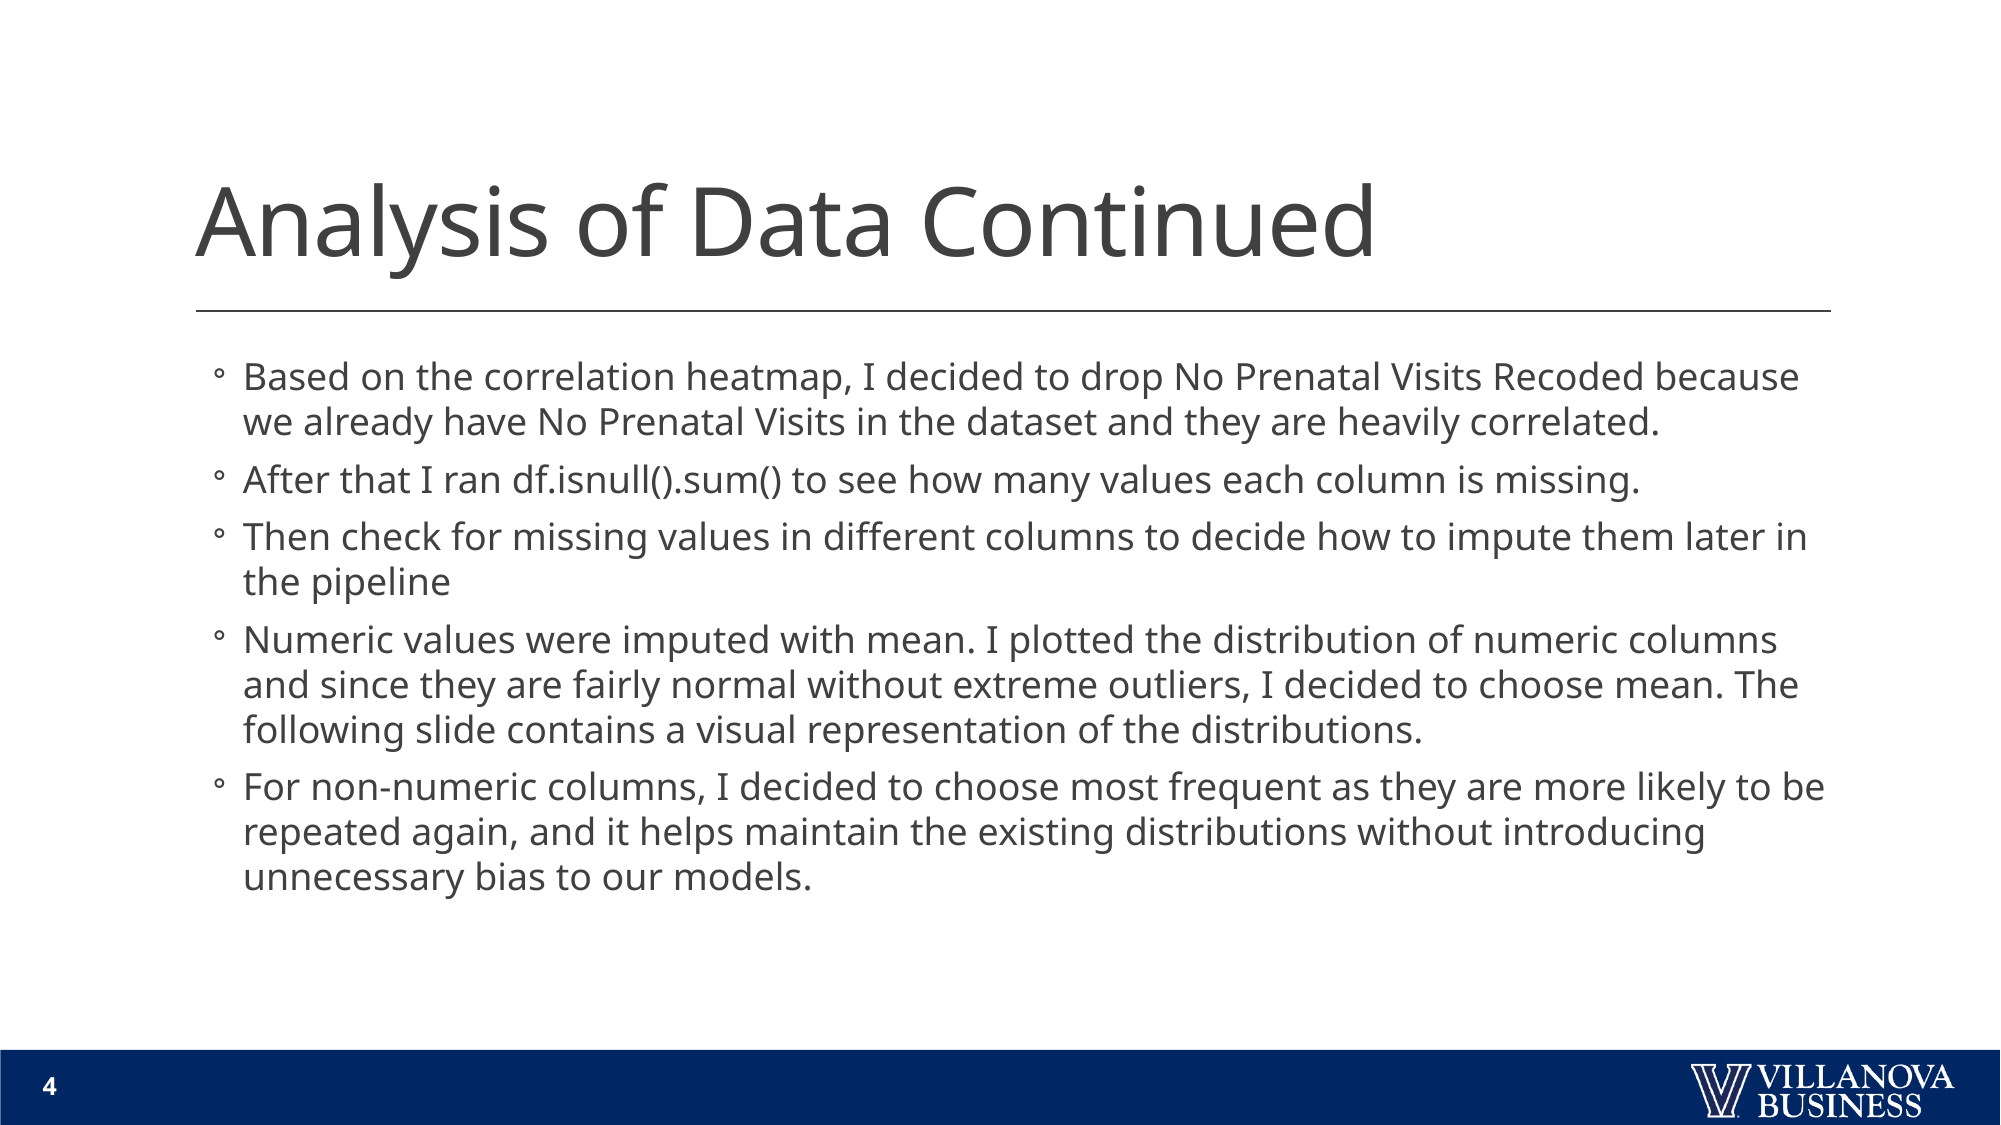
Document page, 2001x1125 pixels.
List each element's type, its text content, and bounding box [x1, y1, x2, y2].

title Analysis of Data Continued [180, 47, 1830, 285]
list Based on the correlation heatmap, I decided to drop No Prenatal Visits Recoded because we already have No Prenatal Visits in the dataset and they are heavily correlated. After that I ran df.isnull().sum() to see how many values each column is missing. Then check for missing values in different columns to decide how to impute them later in the pipeline Numeric values were imputed with mean. I plotted the distribution of numeric columns and since they are fairly normal without extreme outliers, I decided to choose mean. The following slide contains a visual representation of the distributions. For non-numeric columns, I decided to choose most frequent as they are more likely to be repeated again, and it helps maintain the existing distributions without introducing unnecessary bias to our models. [180, 345, 1830, 963]
slide_number 4 [27, 1057, 156, 1118]
picture [1683, 1035, 1973, 1125]
